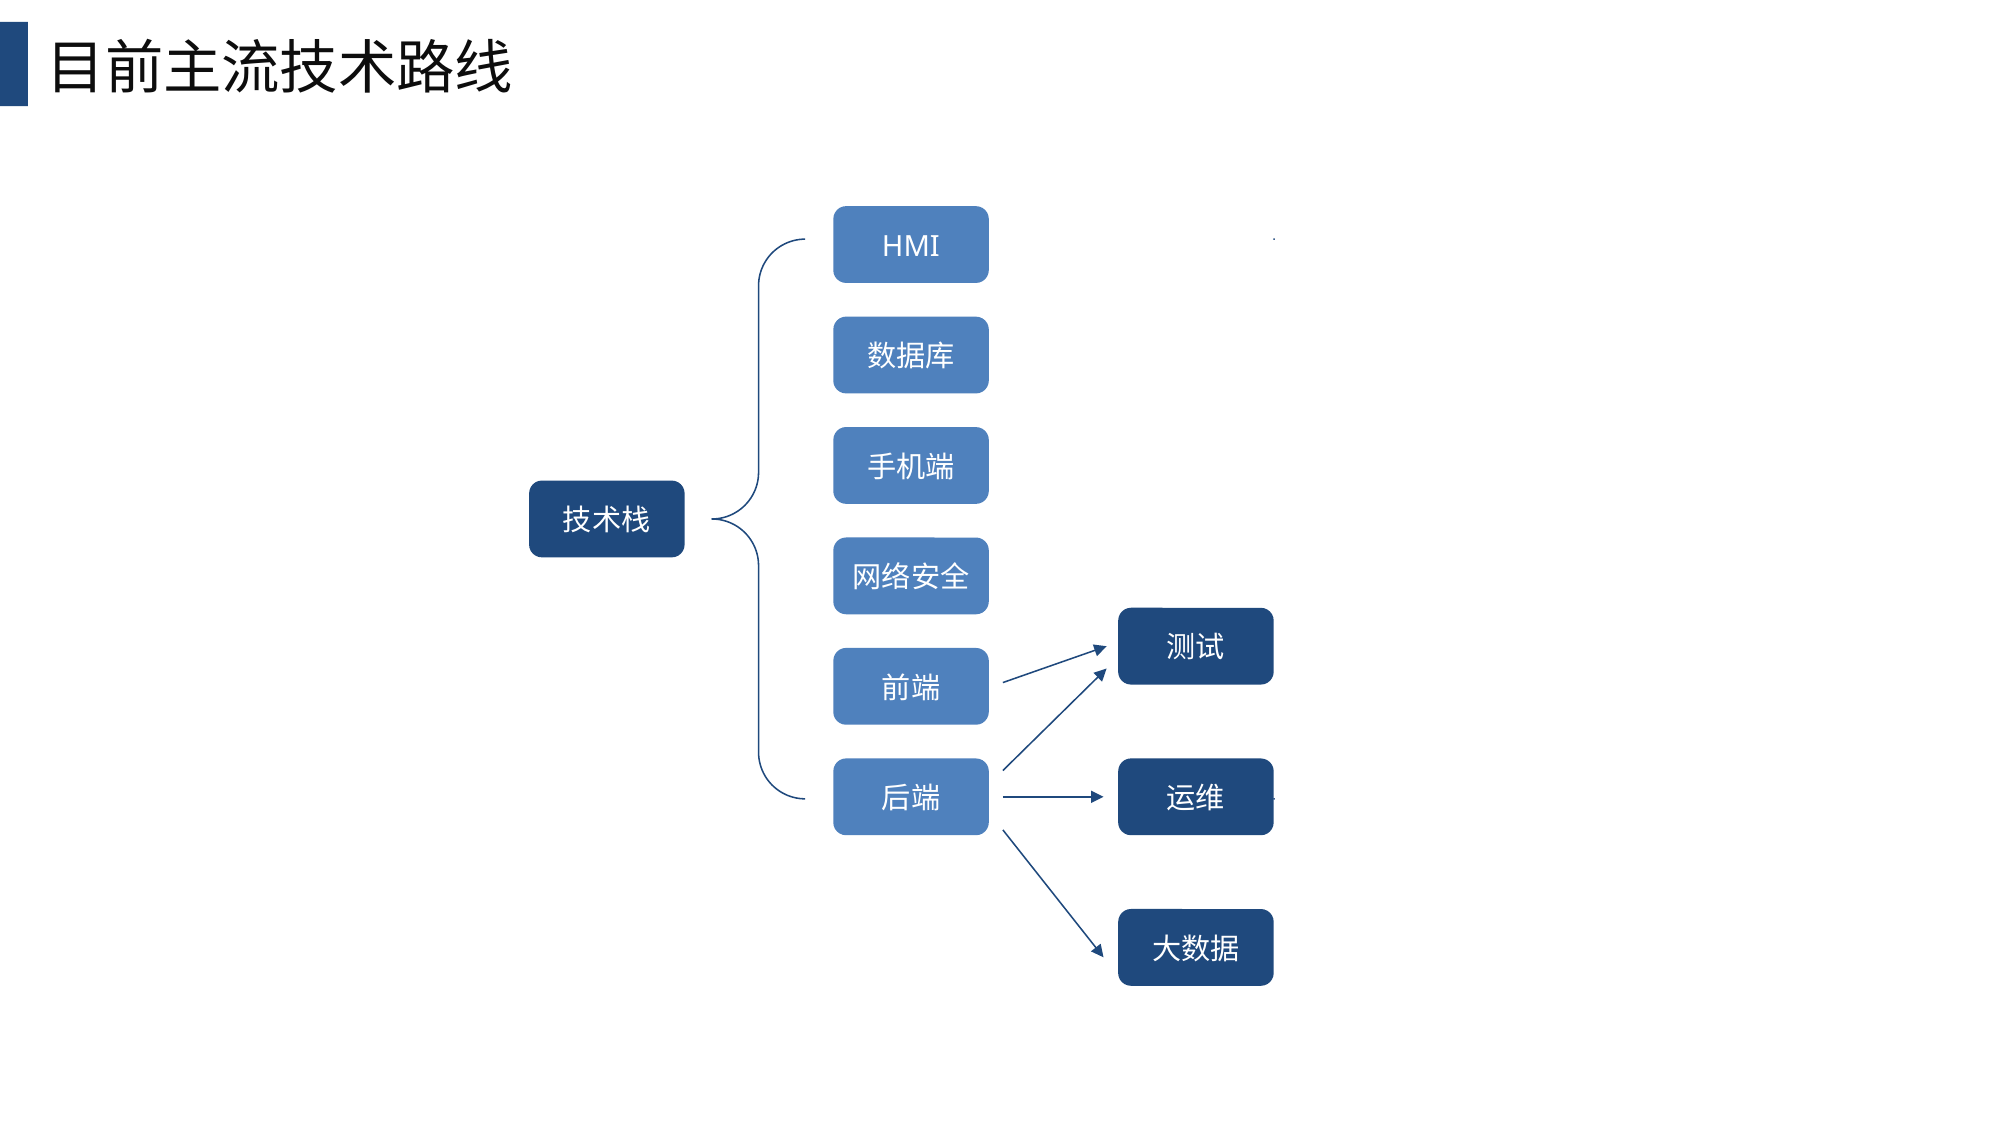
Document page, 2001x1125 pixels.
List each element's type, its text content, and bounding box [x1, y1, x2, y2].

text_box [528, 183, 1471, 986]
text_box 目前主流技术路线 [46, 21, 765, 125]
text_box [0, 20, 30, 108]
